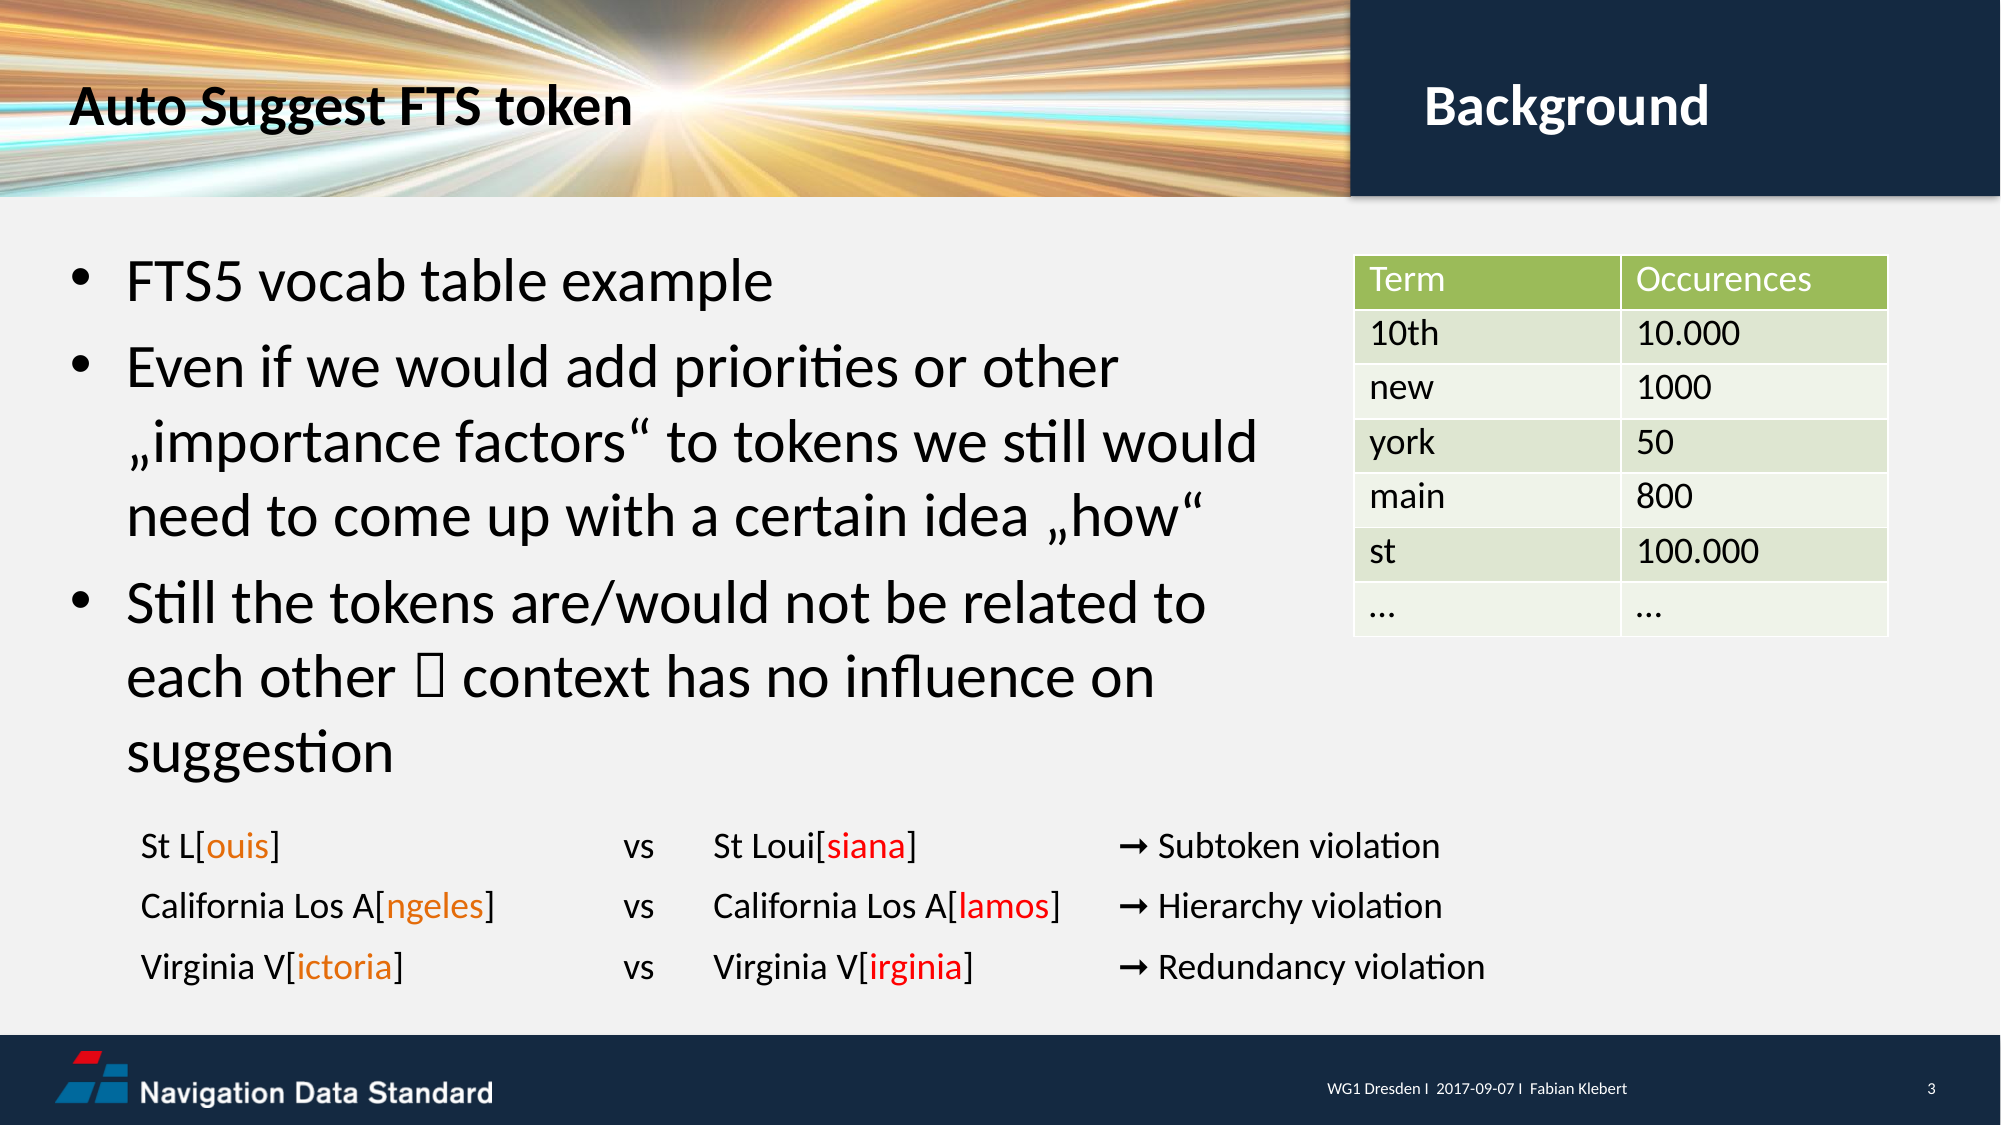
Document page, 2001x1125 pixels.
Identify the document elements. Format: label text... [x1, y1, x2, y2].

table_cell ➞ Redundancy violation [1103, 944, 1737, 1005]
table_header St L[ouis] [126, 822, 608, 883]
list Background [1409, 30, 1945, 173]
table_cell California Los A[ngeles] [126, 883, 608, 944]
table_header vs [608, 822, 698, 883]
table_cell ➞ Hierarchy violation [1103, 883, 1737, 944]
table_cell 10th [1355, 311, 1620, 363]
table_cell 50 [1622, 420, 1887, 472]
table_cell 10.000 [1622, 311, 1887, 363]
table_cell 100.000 [1622, 528, 1887, 581]
picture [55, 1051, 492, 1108]
table_cell California Los A[lamos] [698, 883, 1103, 944]
table_cell new [1355, 365, 1620, 418]
table_cell Virginia V[ictoria] [126, 944, 608, 1005]
table_cell … [1355, 583, 1620, 636]
table_cell 800 [1622, 474, 1887, 527]
table_cell vs [608, 883, 698, 944]
list FTS5 vocab table example Even if we would add priorities or other „importance factors“ to tokens we still would need to come up with a certain idea „how“ Still the tokens are/would not be related to each other  context has no influence on suggestion [55, 231, 1296, 823]
list Auto Suggest FTS token [55, 30, 1237, 173]
table_cell … [1622, 583, 1887, 636]
table_header ➞ Subtoken violation [1103, 822, 1737, 883]
table_header St Loui[siana] [698, 822, 1103, 883]
table_cell Virginia V[irginia] [698, 944, 1103, 1005]
table_header Occurences [1622, 256, 1887, 309]
table_cell york [1355, 420, 1620, 472]
table_cell st [1355, 528, 1620, 581]
table_cell main [1355, 474, 1620, 527]
picture [0, 0, 1350, 197]
table_cell 1000 [1622, 365, 1887, 418]
table_cell vs [608, 944, 698, 1005]
table_header Term [1355, 256, 1620, 309]
